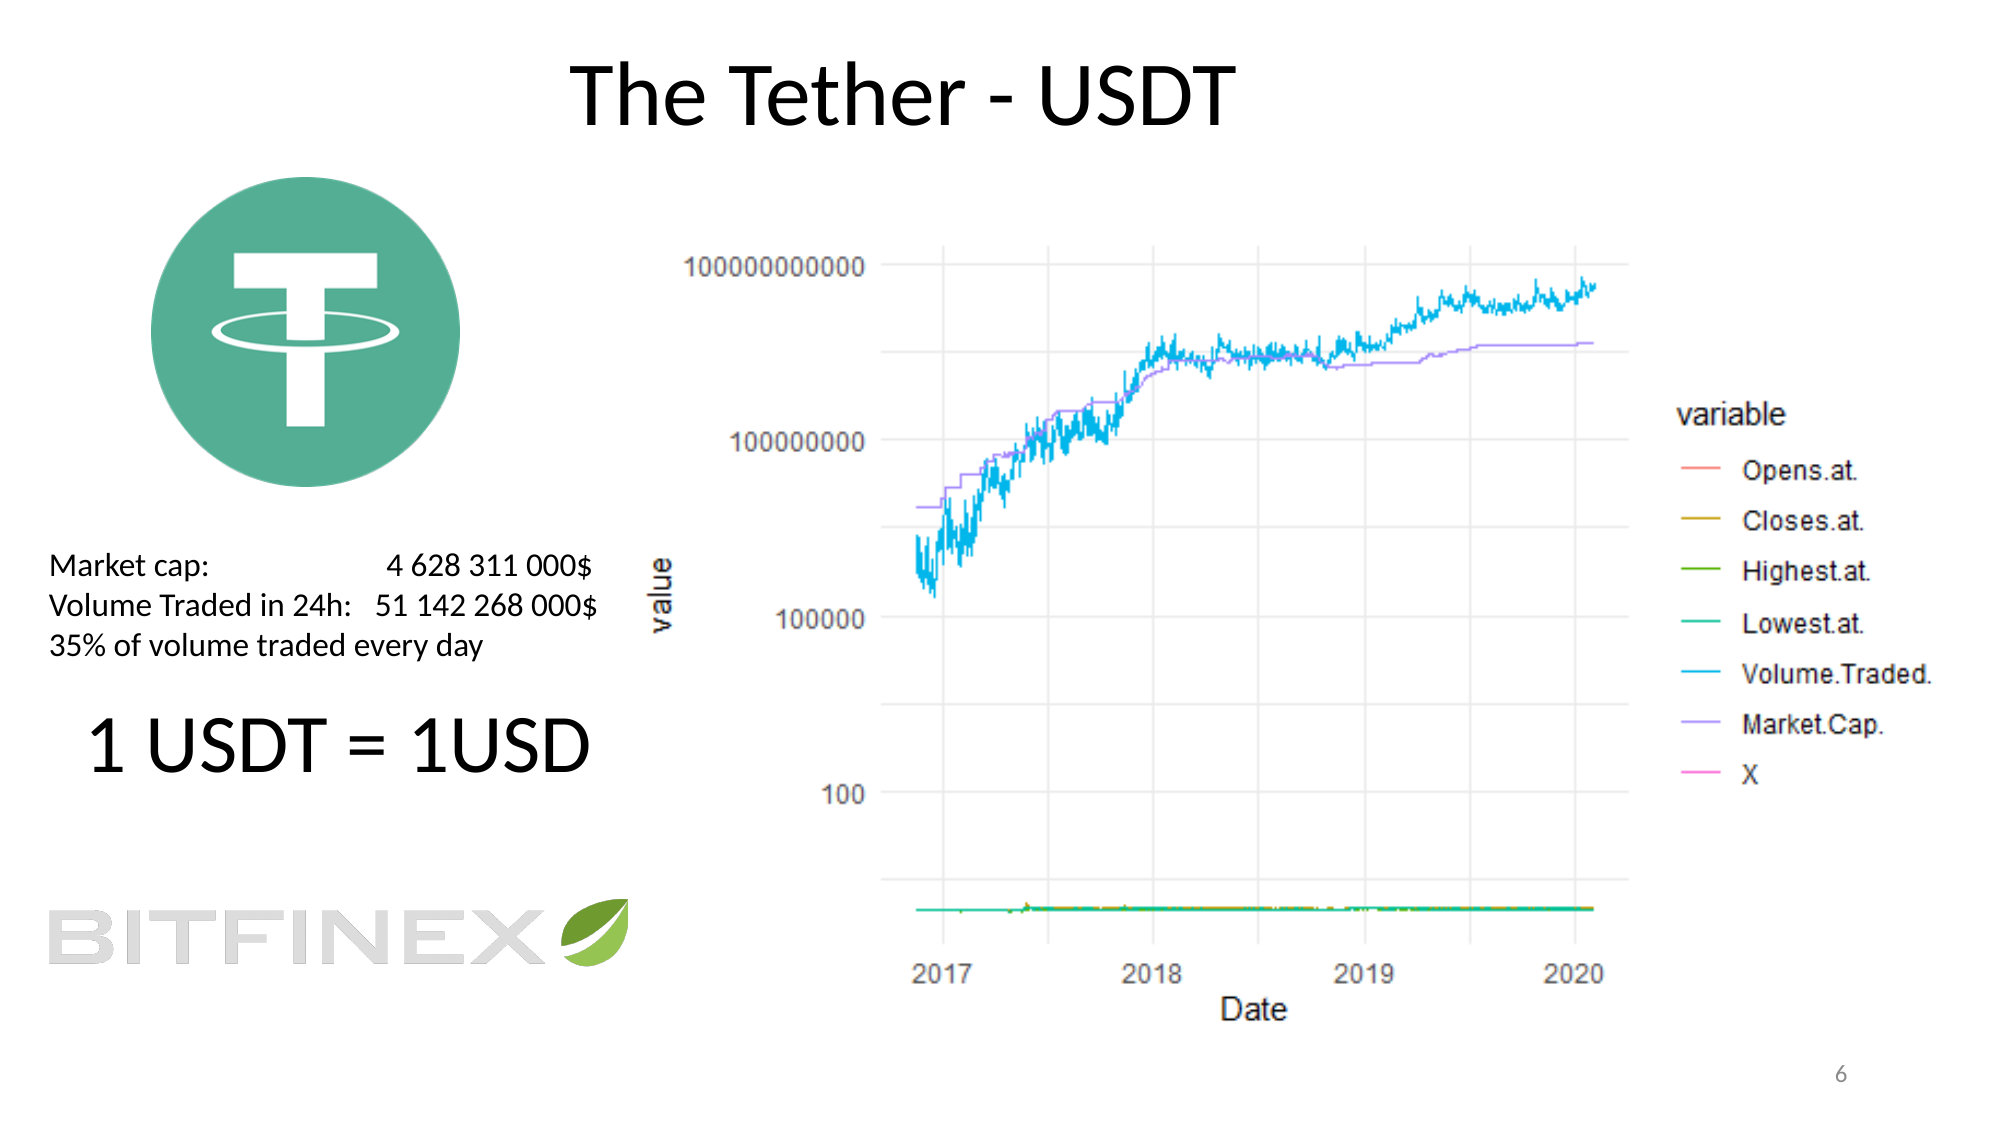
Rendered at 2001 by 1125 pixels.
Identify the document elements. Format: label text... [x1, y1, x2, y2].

text_box The Tether - USDT [554, 26, 1446, 151]
picture [151, 177, 460, 487]
picture [0, 231, 1966, 1125]
slide_number 6 [1412, 1043, 1863, 1103]
text_box Market cap: 4 628 311 000$ Volume Traded in 24h: 51 142 268 000$ 35% of volume traded every day [34, 536, 628, 671]
